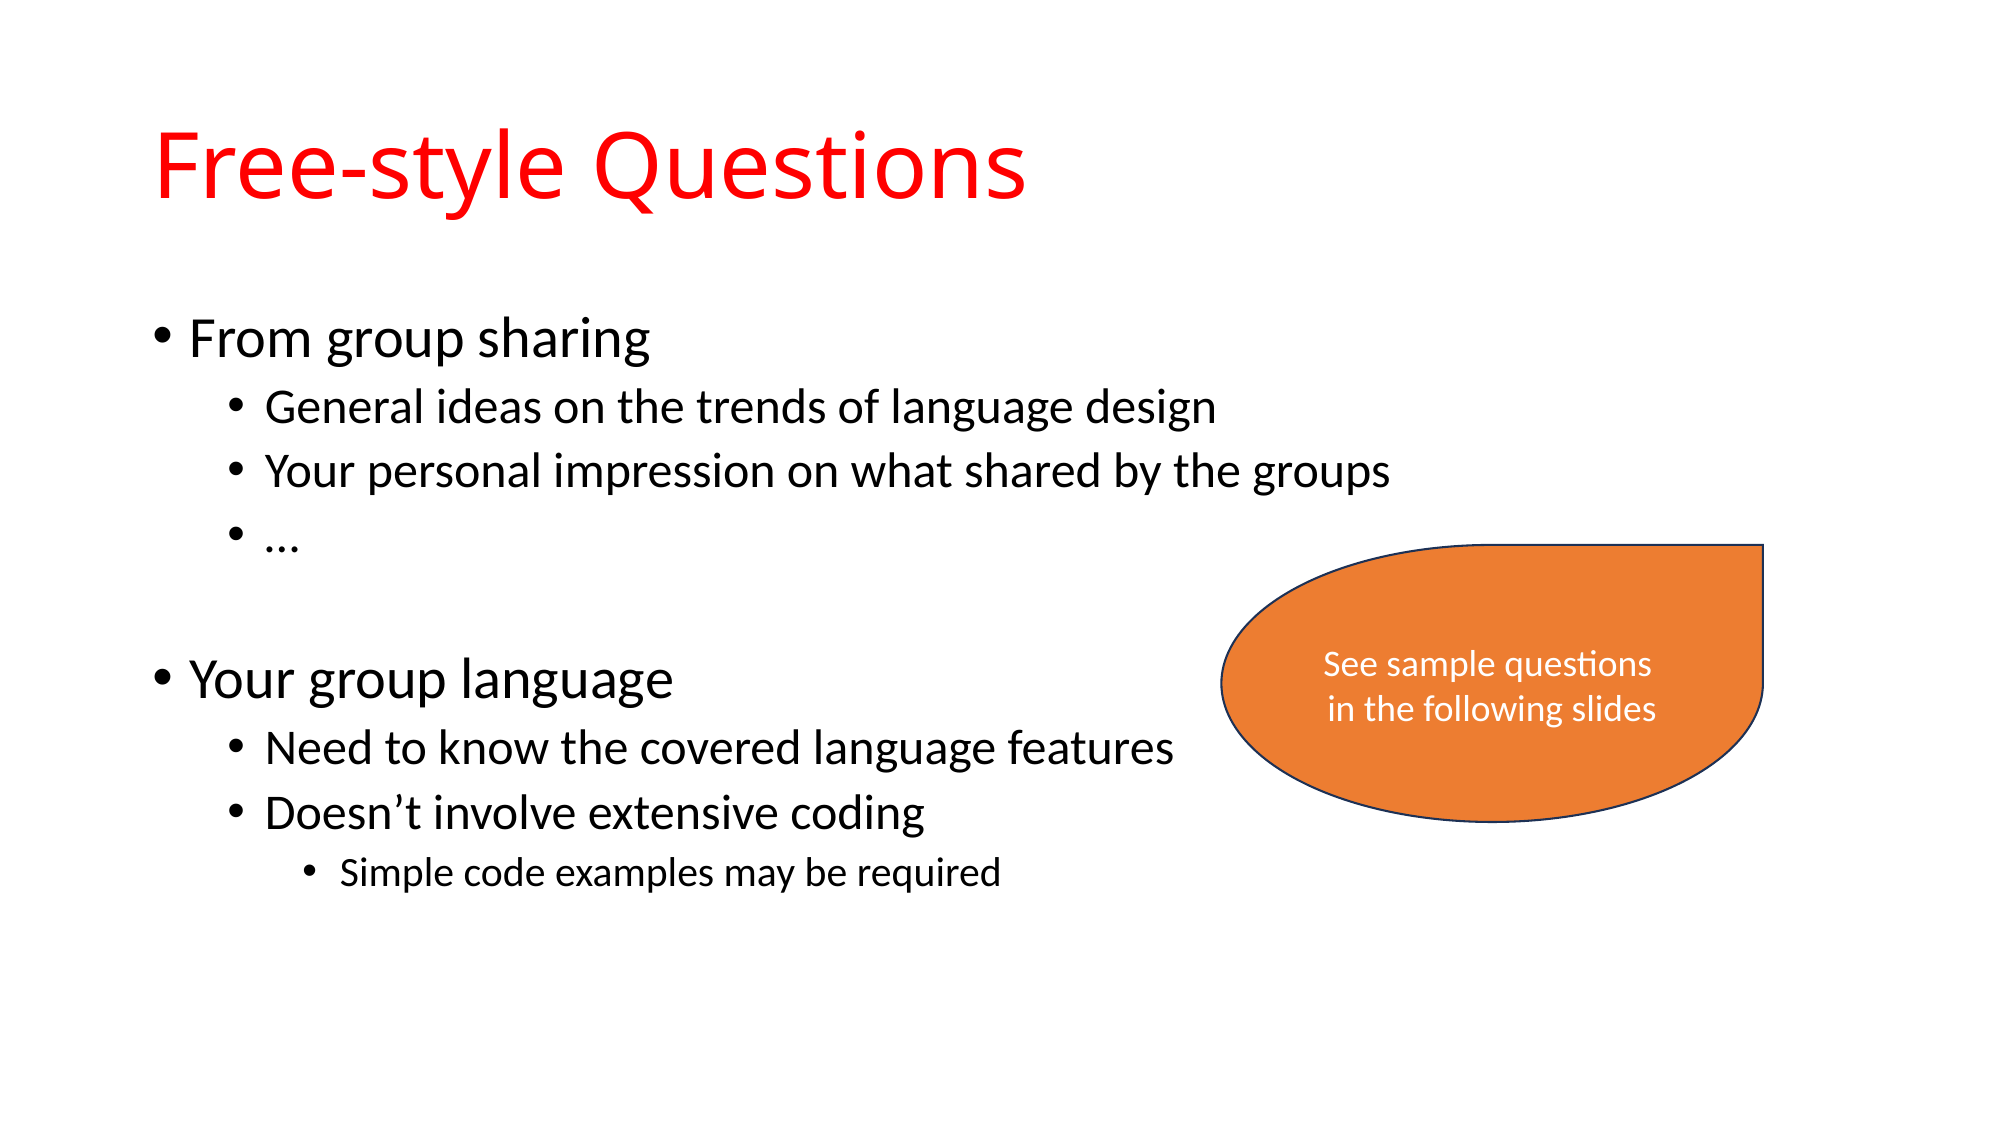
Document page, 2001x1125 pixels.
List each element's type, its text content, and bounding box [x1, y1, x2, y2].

text_box See sample questions in the following slides [1220, 543, 1764, 824]
list From group sharing General ideas on the trends of language design Your personal impression on what shared by the groups … Your group language Need to know the covered language features Doesn’t involve extensive coding Simple code examples may be required [137, 299, 1863, 1014]
title Free-style Questions [137, 59, 1863, 278]
